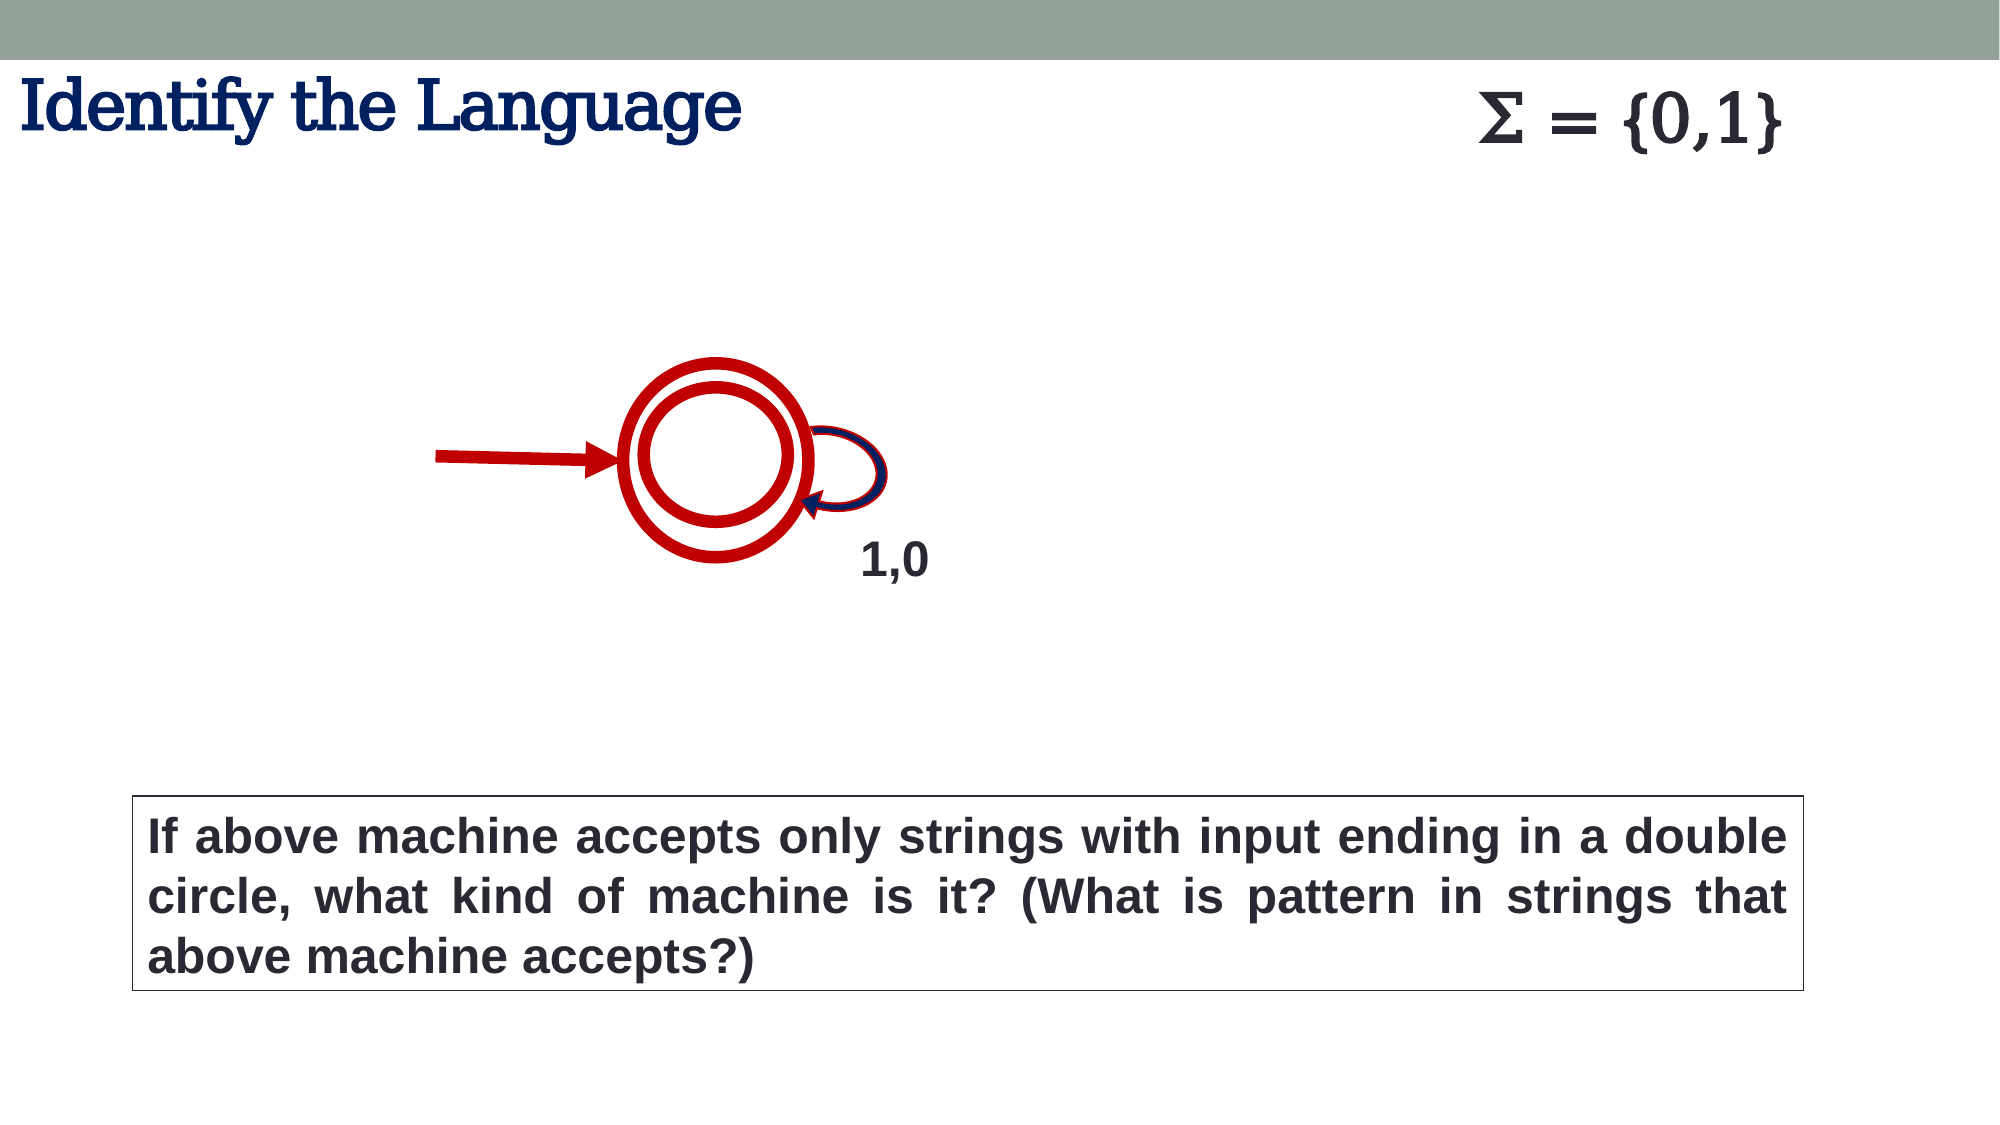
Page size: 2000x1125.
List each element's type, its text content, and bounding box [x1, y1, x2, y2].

text_box 1,0 [845, 519, 945, 595]
text_box [435, 454, 624, 467]
text_box If above machine accepts only strings with input ending in a double circle, what kind of machine is it? (What is pattern in strings that above machine accepts?) [132, 795, 1804, 991]
text_box [643, 387, 788, 522]
text_box Σ = {0,1} [1461, 67, 1799, 163]
text_box Identify the Language [4, 53, 801, 204]
text_box [623, 363, 809, 558]
text_box [798, 426, 887, 519]
